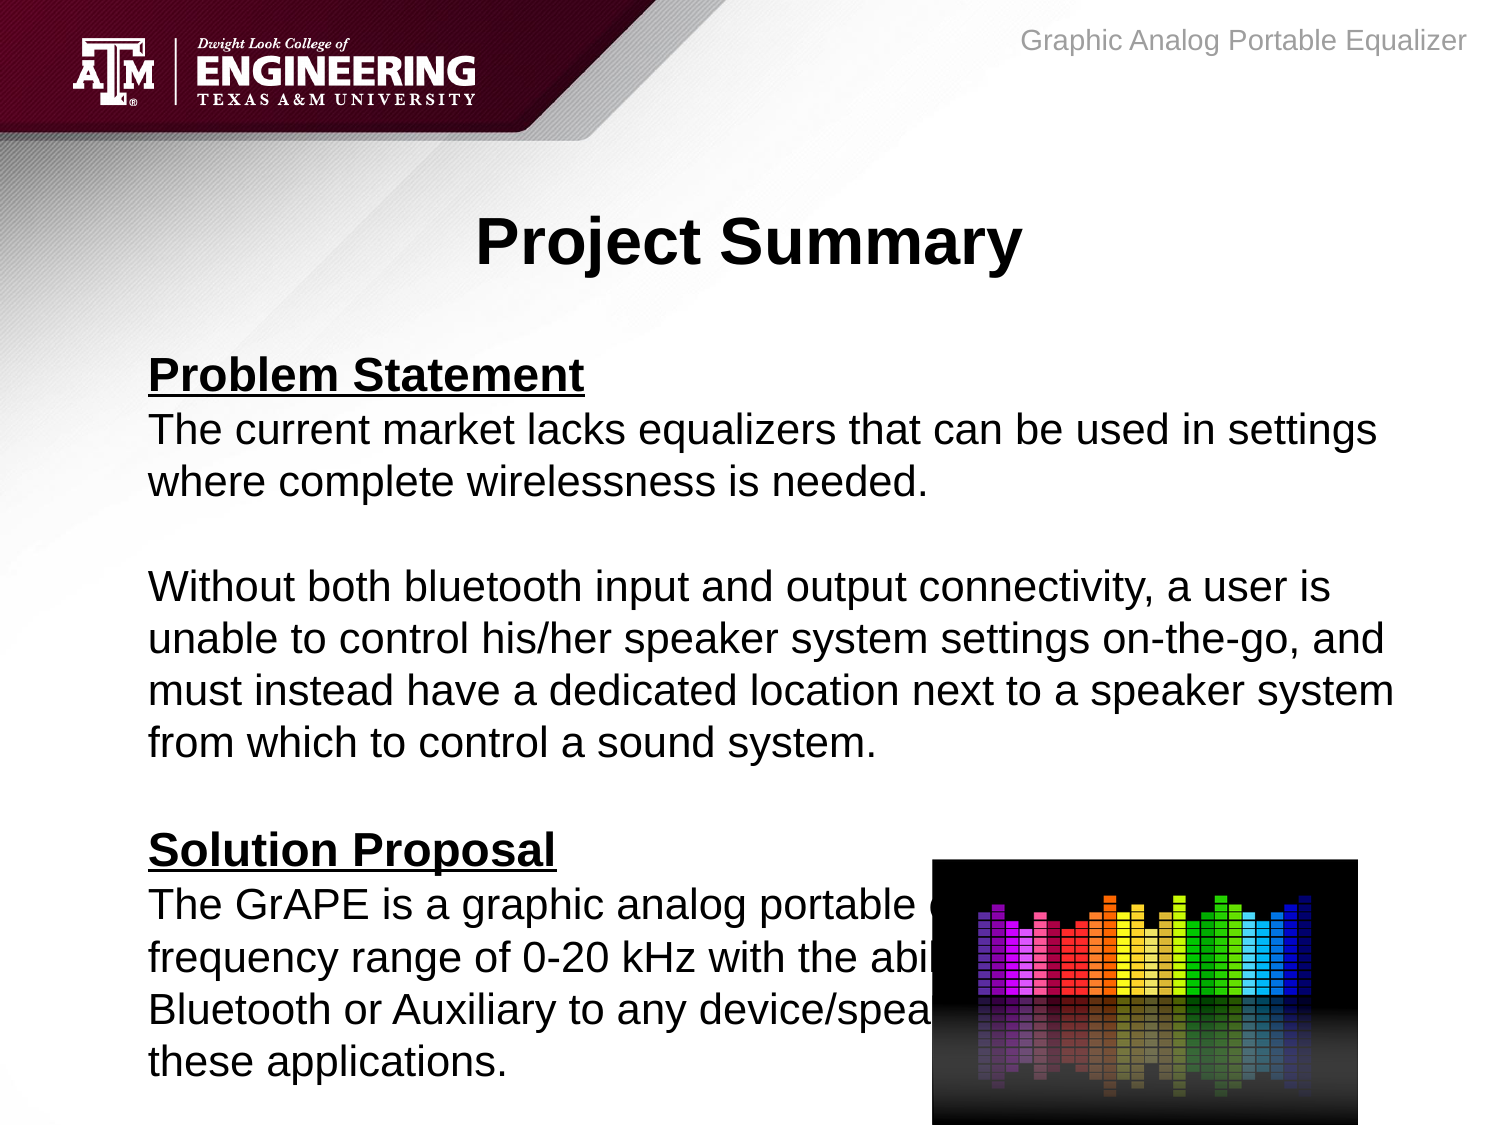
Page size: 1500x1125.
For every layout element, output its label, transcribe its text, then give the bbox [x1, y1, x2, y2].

title Project Summary [75, 172, 1425, 304]
text_box Graphic Analog Portable Equalizer [1005, 6, 1487, 72]
picture [0, 0, 1500, 1125]
list Problem Statement The current market lacks equalizers that can be used in settings where complete wirelessness is needed. Without both bluetooth input and output connectivity, a user is unable to control his/her speaker system settings on-the-go, and must instead have a dedicated location next to a speaker system from which to control a sound system. Solution Proposal The GrAPE is a graphic analog portable equalizer for the frequency range of 0-20 kHz with the ability to connect via Bluetooth or Auxiliary to any device/speaker with these applications. [75, 336, 1425, 1097]
